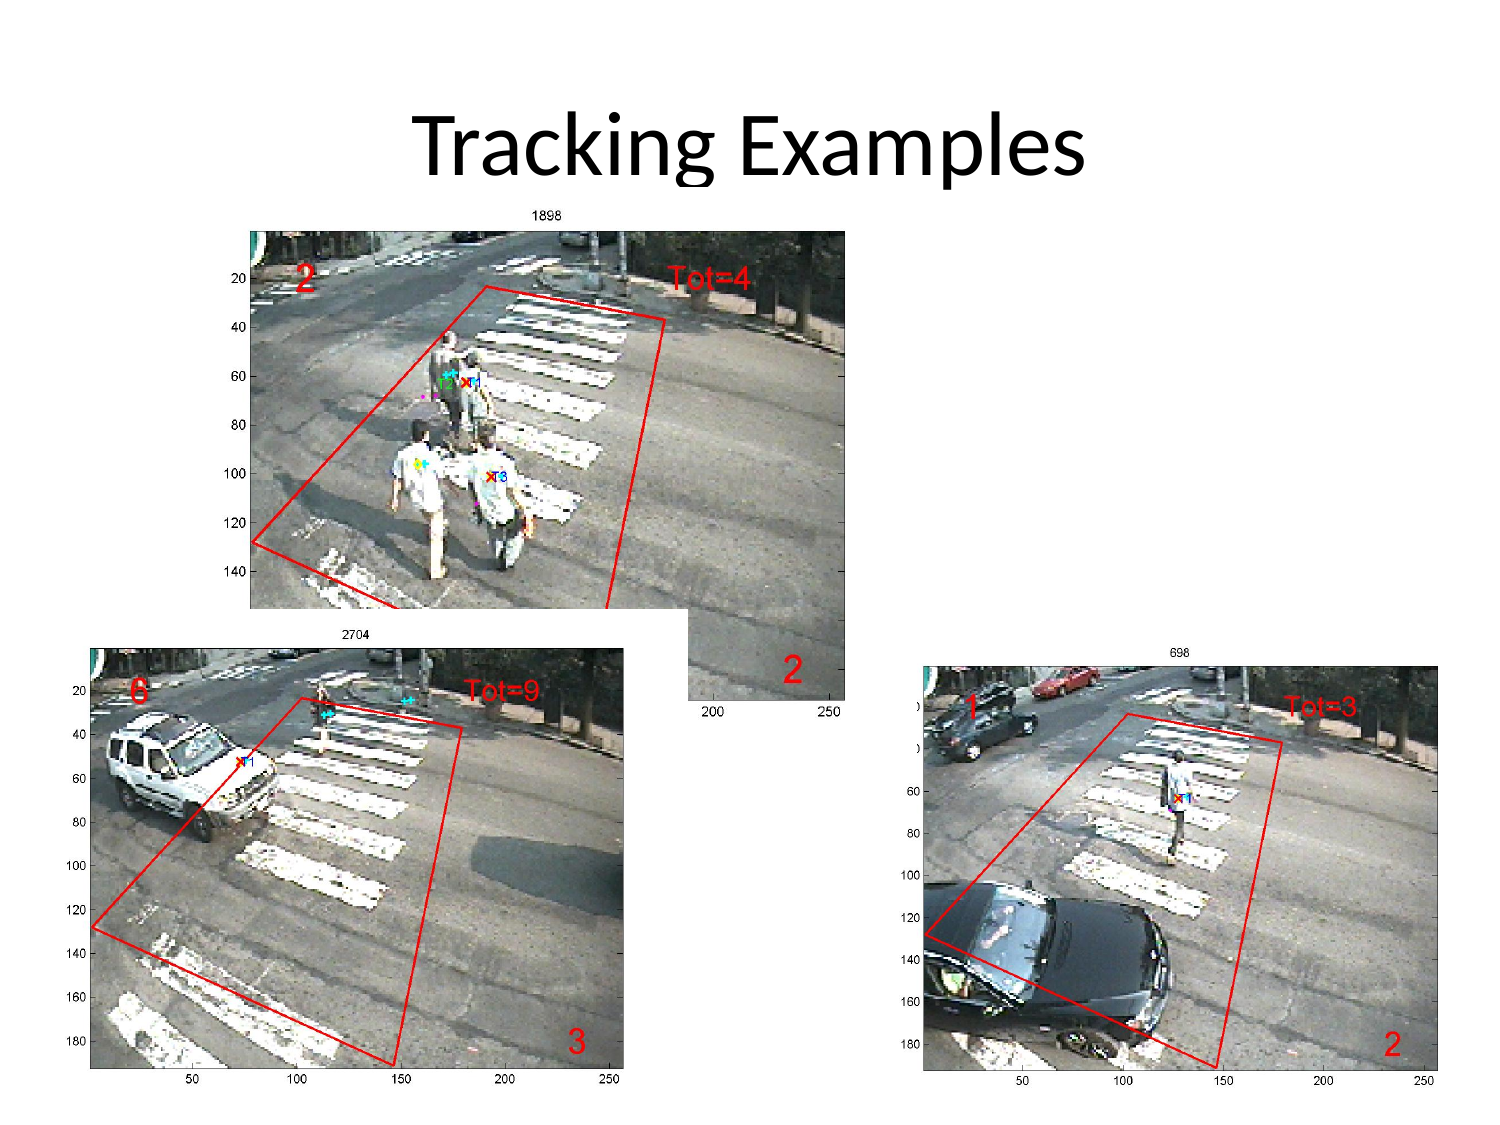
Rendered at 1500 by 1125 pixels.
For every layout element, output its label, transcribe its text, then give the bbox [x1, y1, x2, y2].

title Tracking Examples [75, 45, 1425, 233]
picture [0, 187, 1500, 1125]
